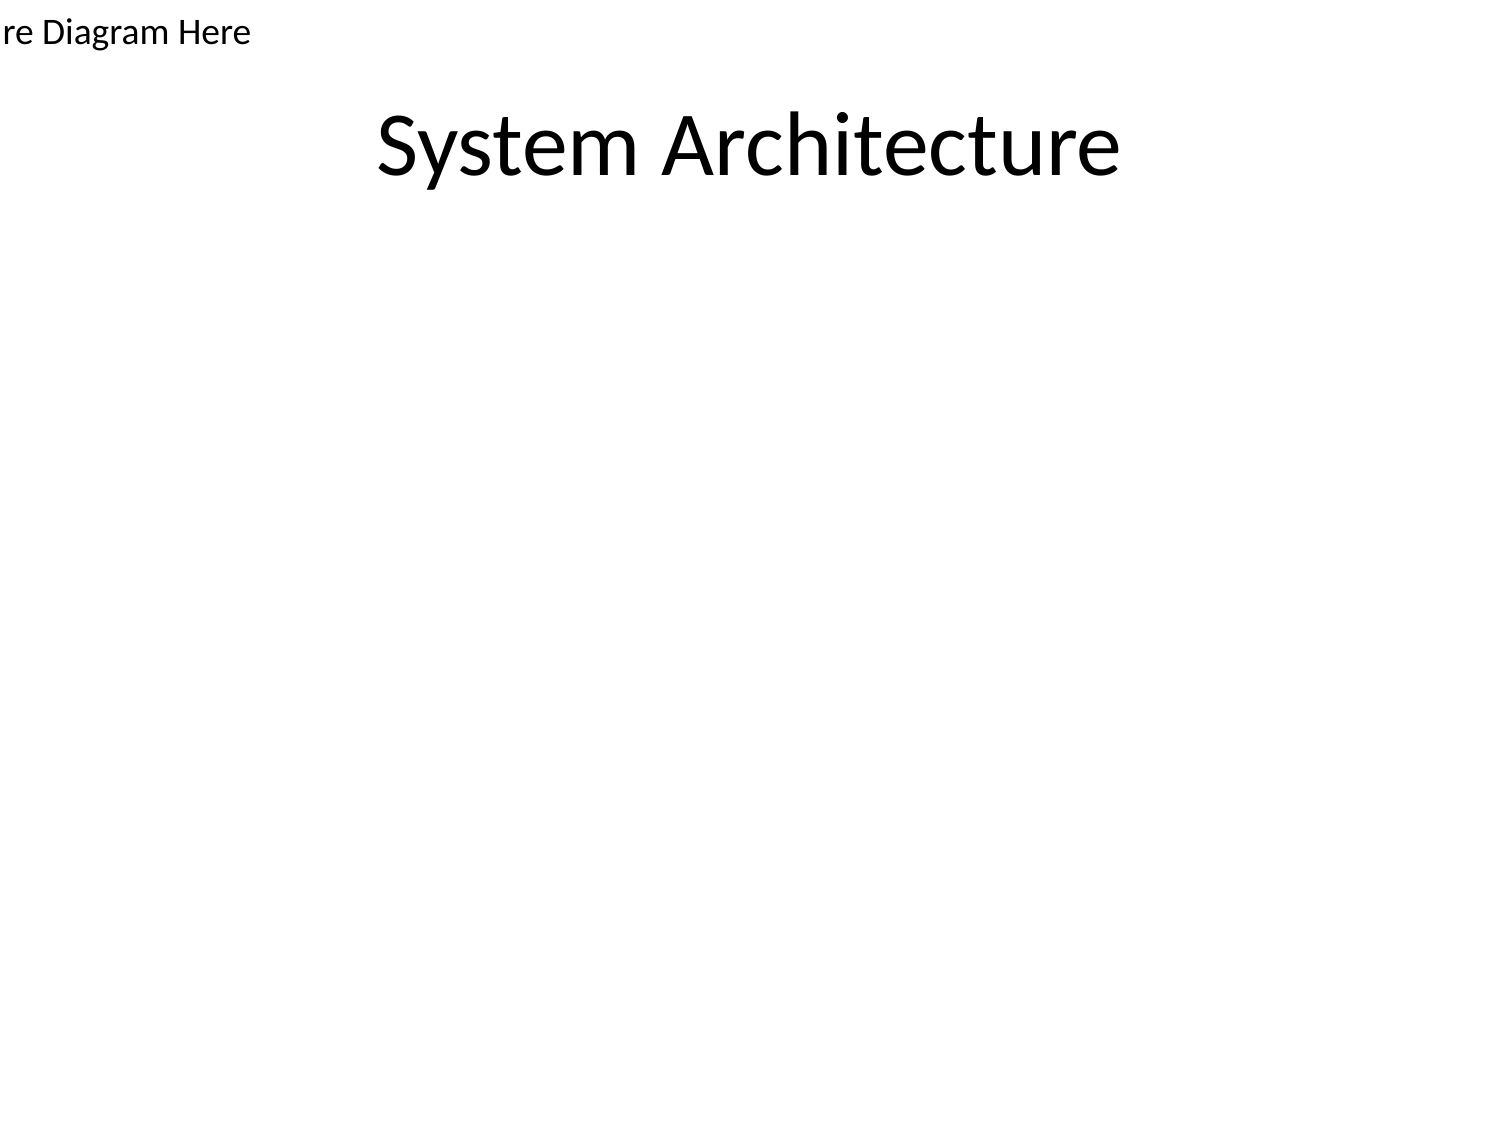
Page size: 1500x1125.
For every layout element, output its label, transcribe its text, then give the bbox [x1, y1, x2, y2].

text_box Insert Architecture Diagram Here [0, 0, 267, 60]
title System Architecture [75, 45, 1425, 233]
